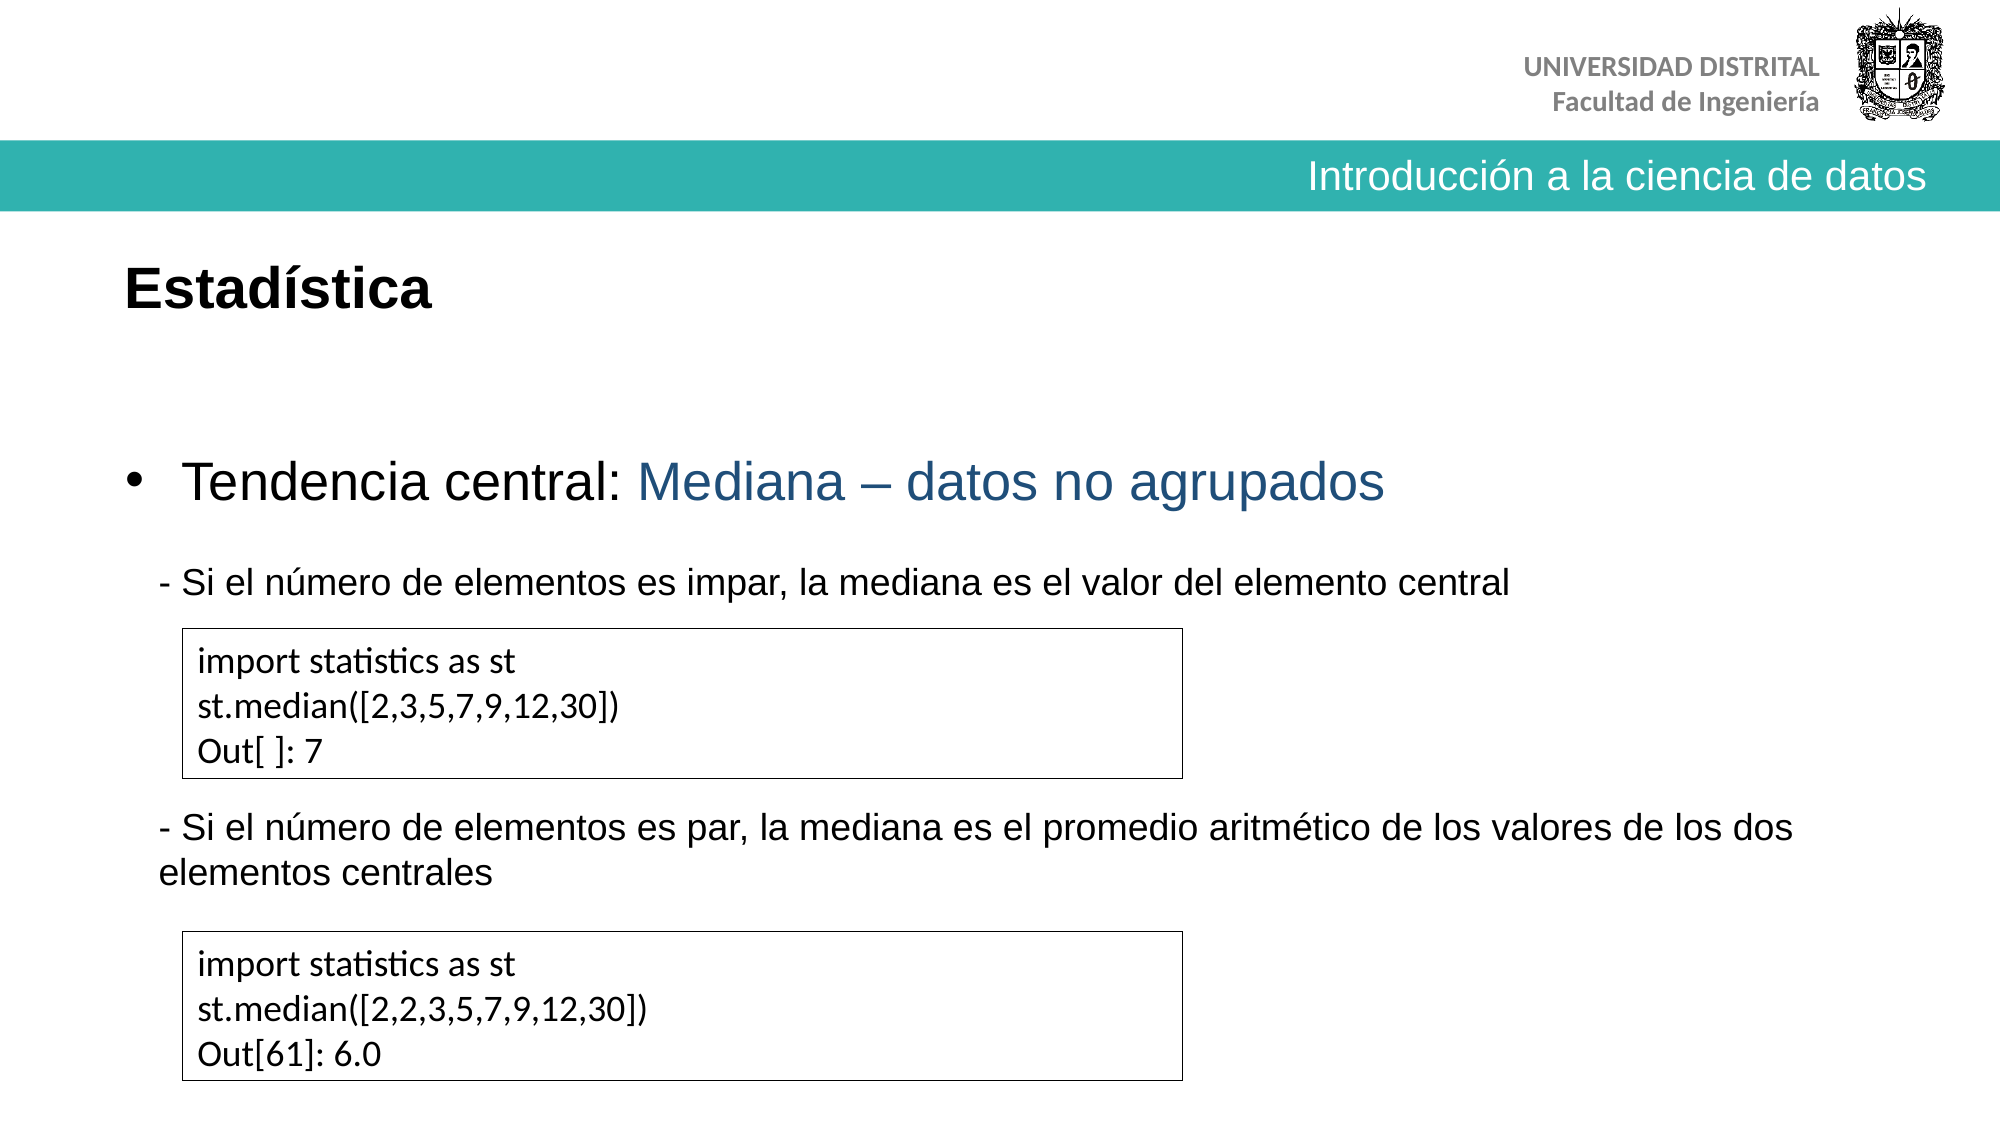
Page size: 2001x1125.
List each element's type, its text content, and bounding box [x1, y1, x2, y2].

text_box - Si el número de elementos es par, la mediana es el promedio aritmético de los valores de los dos elementos centrales [143, 795, 1834, 901]
text_box [0, 139, 2000, 212]
text_box import statistics as st st.median([2,2,3,5,7,9,12,30]) Out[61]: 6.0 [182, 931, 1183, 1081]
text_box Introducción a la ciencia de datos [1092, 141, 2000, 207]
text_box Tendencia central: Mediana – datos no agrupados [110, 439, 1402, 519]
text_box - Si el número de elementos es impar, la mediana es el valor del elemento central [143, 550, 1600, 611]
text_box import statistics as st st.median([2,3,5,7,9,12,30]) Out[ ]: 7 [182, 628, 1183, 779]
text_box Estadística [109, 242, 448, 328]
picture [1817, 0, 1983, 126]
text_box UNIVERSIDAD DISTRITAL Facultad de Ingeniería [924, 39, 1817, 125]
